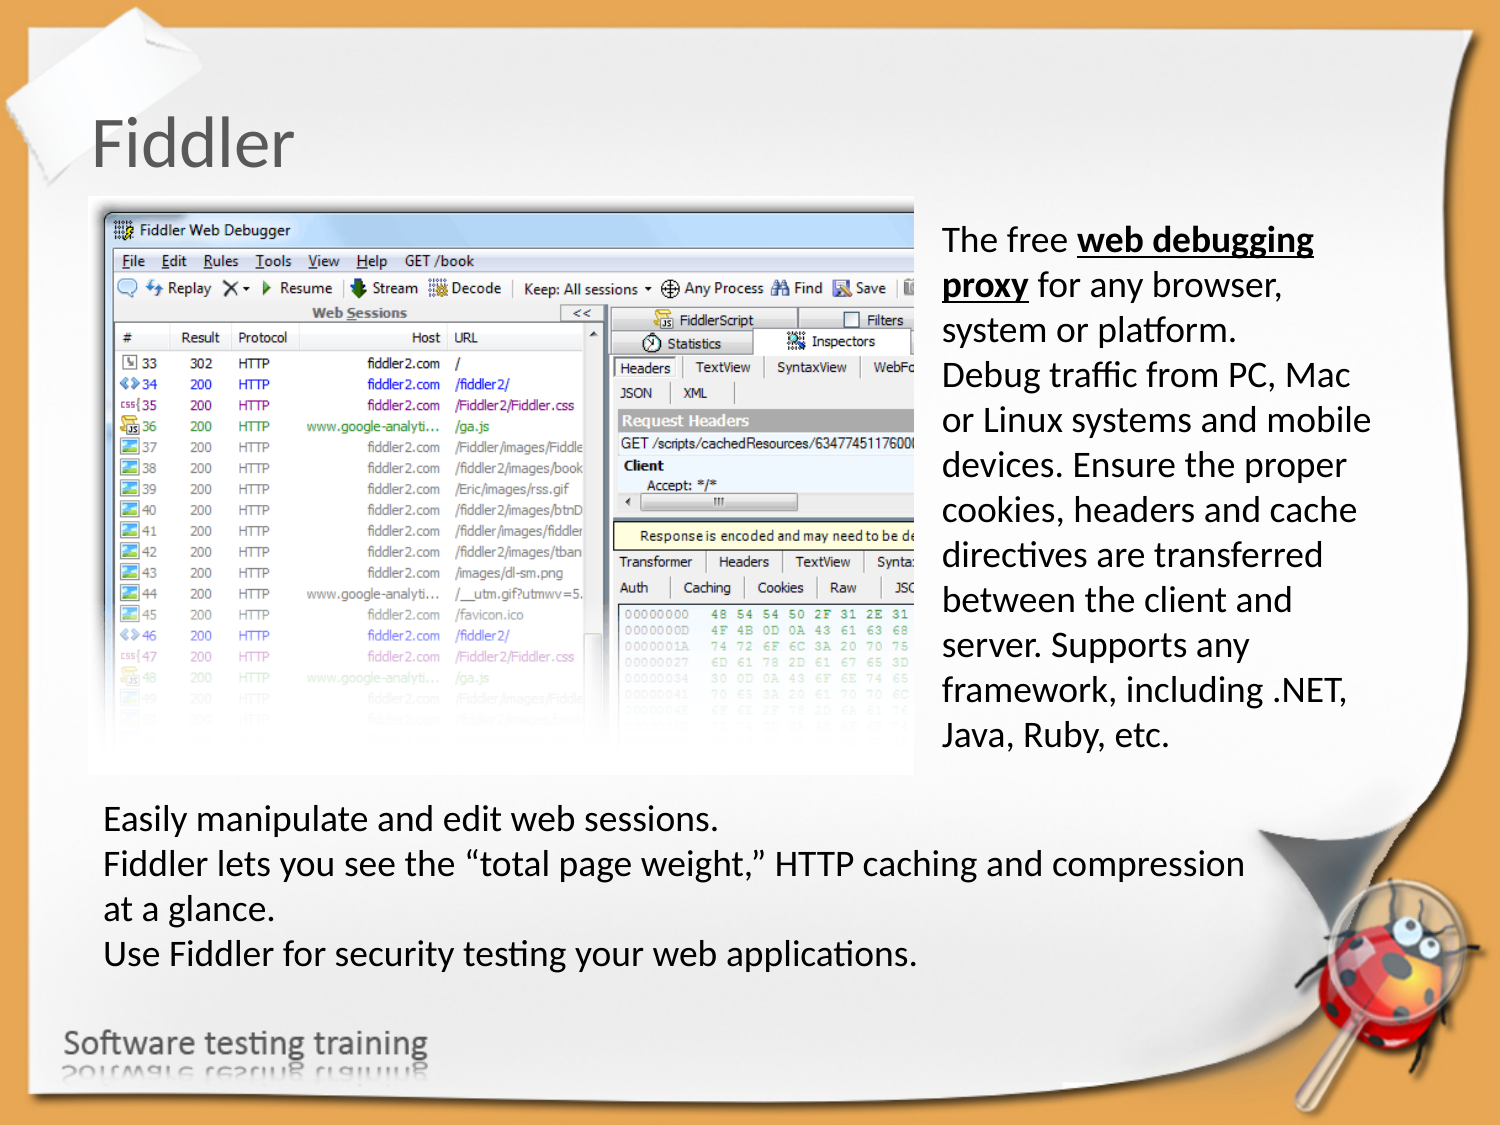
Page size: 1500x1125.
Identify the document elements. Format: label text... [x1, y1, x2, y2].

picture [0, 0, 1500, 1125]
text_box The free web debugging proxy for any browser, system or platform. Debug traffic from PC, Mac or Linux systems and mobile devices. Ensure the proper cookies, headers and cache directives are transferred between the client and server. Supports any framework, including .NET, Java, Ruby, etc. [927, 208, 1400, 763]
text_box Easily manipulate and edit web sessions. Fiddler lets you see the “total page weight,” HTTP caching and compression at a glance. Use Fiddler for security testing your web applications. [88, 786, 1270, 982]
text_box Fiddler [76, 87, 312, 190]
